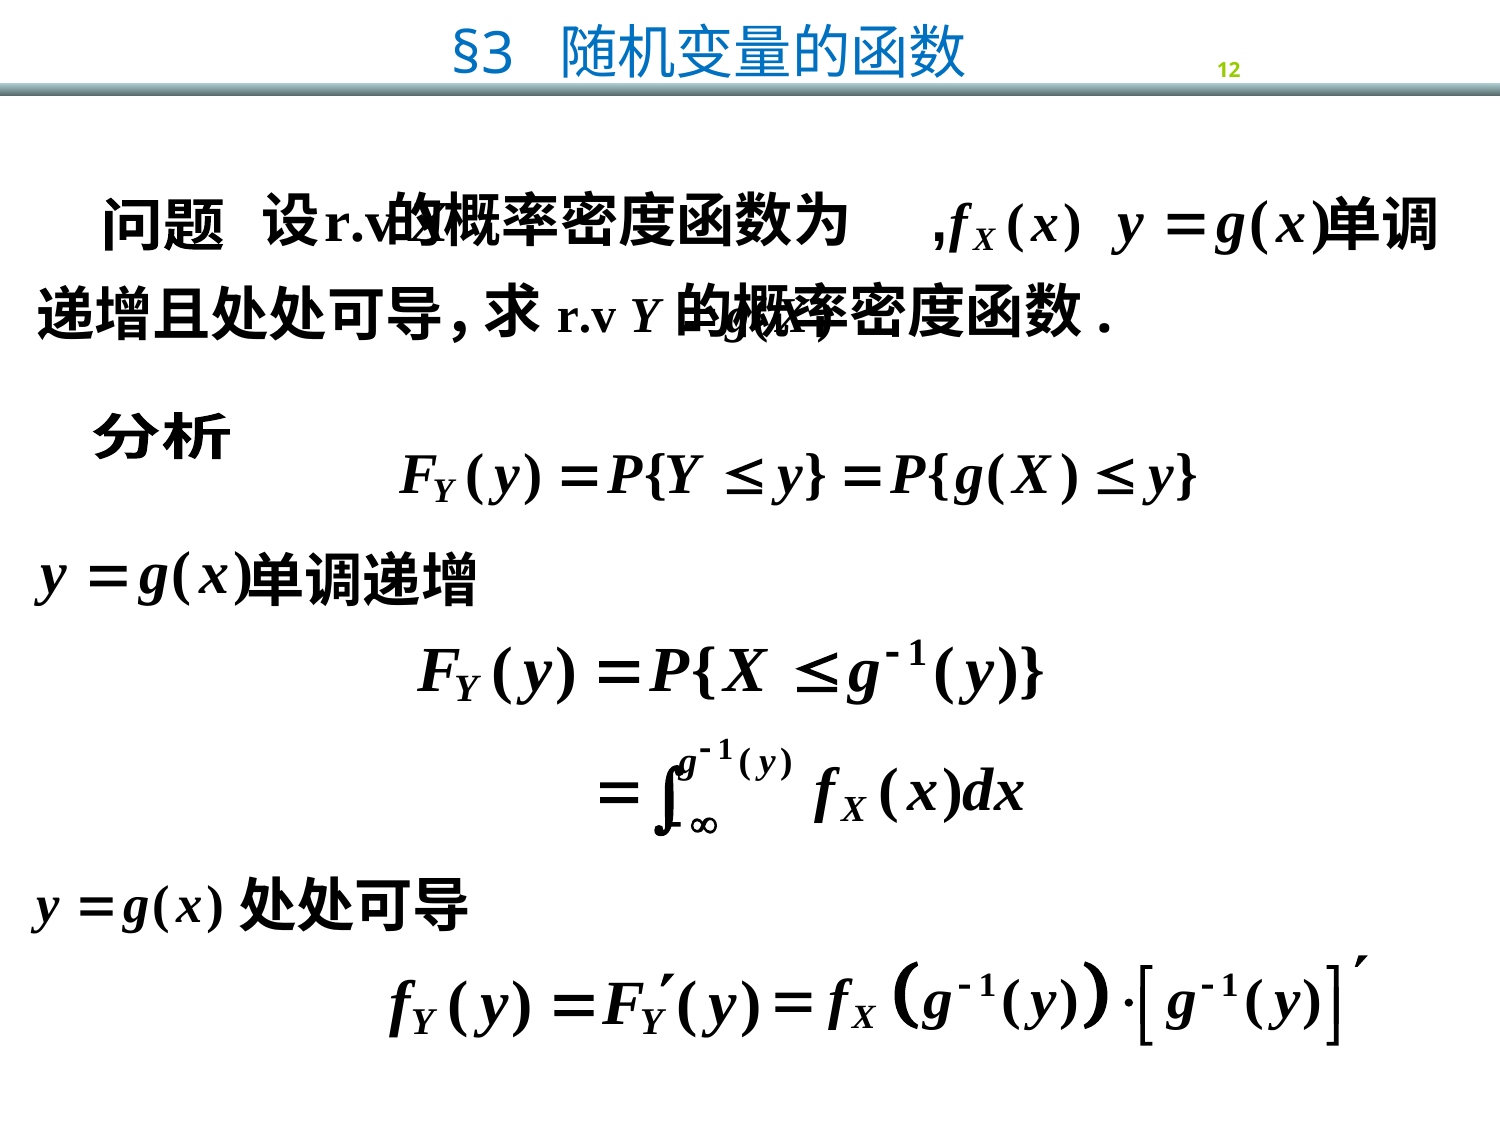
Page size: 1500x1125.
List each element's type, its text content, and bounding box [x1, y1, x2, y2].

text_box 单调递增 [268, 549, 497, 621]
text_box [20, 874, 233, 946]
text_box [21, 539, 263, 621]
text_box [315, 188, 466, 256]
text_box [582, 718, 1037, 845]
text_box 递增且处处可导， [21, 282, 695, 354]
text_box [363, 960, 753, 1053]
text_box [548, 286, 840, 355]
text_box 求 的概率密度函数. [469, 280, 1327, 352]
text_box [387, 435, 1208, 519]
text_box 处处可导 [234, 874, 489, 946]
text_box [1098, 187, 1341, 269]
text_box 设 的概率密度函数为 , [246, 188, 314, 260]
text_box 单调 [1346, 193, 1494, 264]
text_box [923, 186, 1089, 266]
text_box 设 的概率密度函数为 , [466, 188, 919, 260]
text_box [404, 620, 1050, 720]
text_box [758, 928, 1376, 1059]
